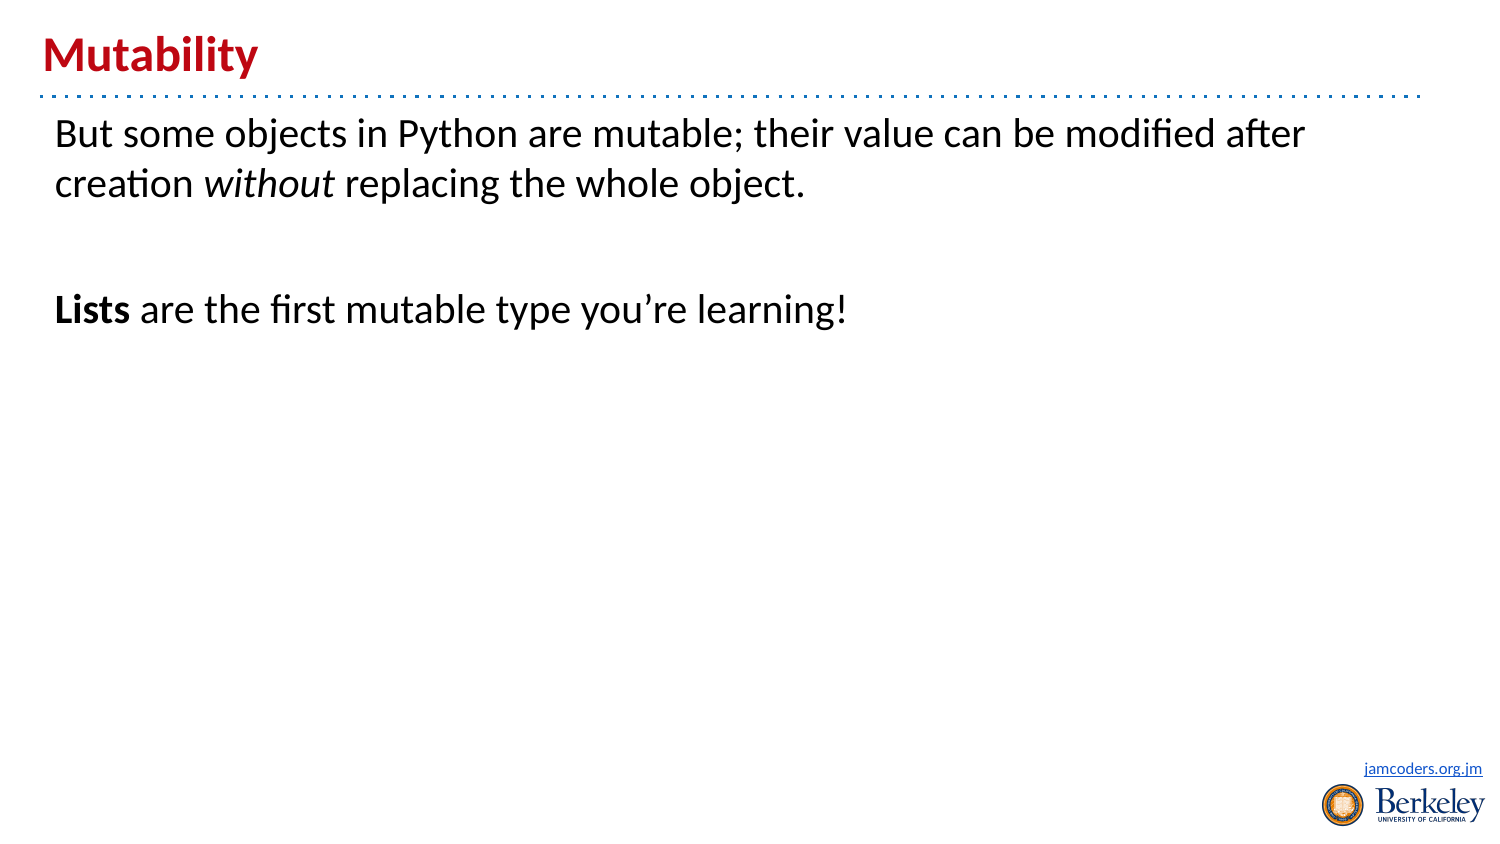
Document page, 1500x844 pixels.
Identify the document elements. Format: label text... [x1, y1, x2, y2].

list But some objects in Python are mutable; their value can be modified after creation without replacing the whole object. Lists are the first mutable type you’re learning! [39, 91, 1425, 773]
picture [1321, 782, 1486, 827]
title Mutability [27, 15, 1378, 97]
